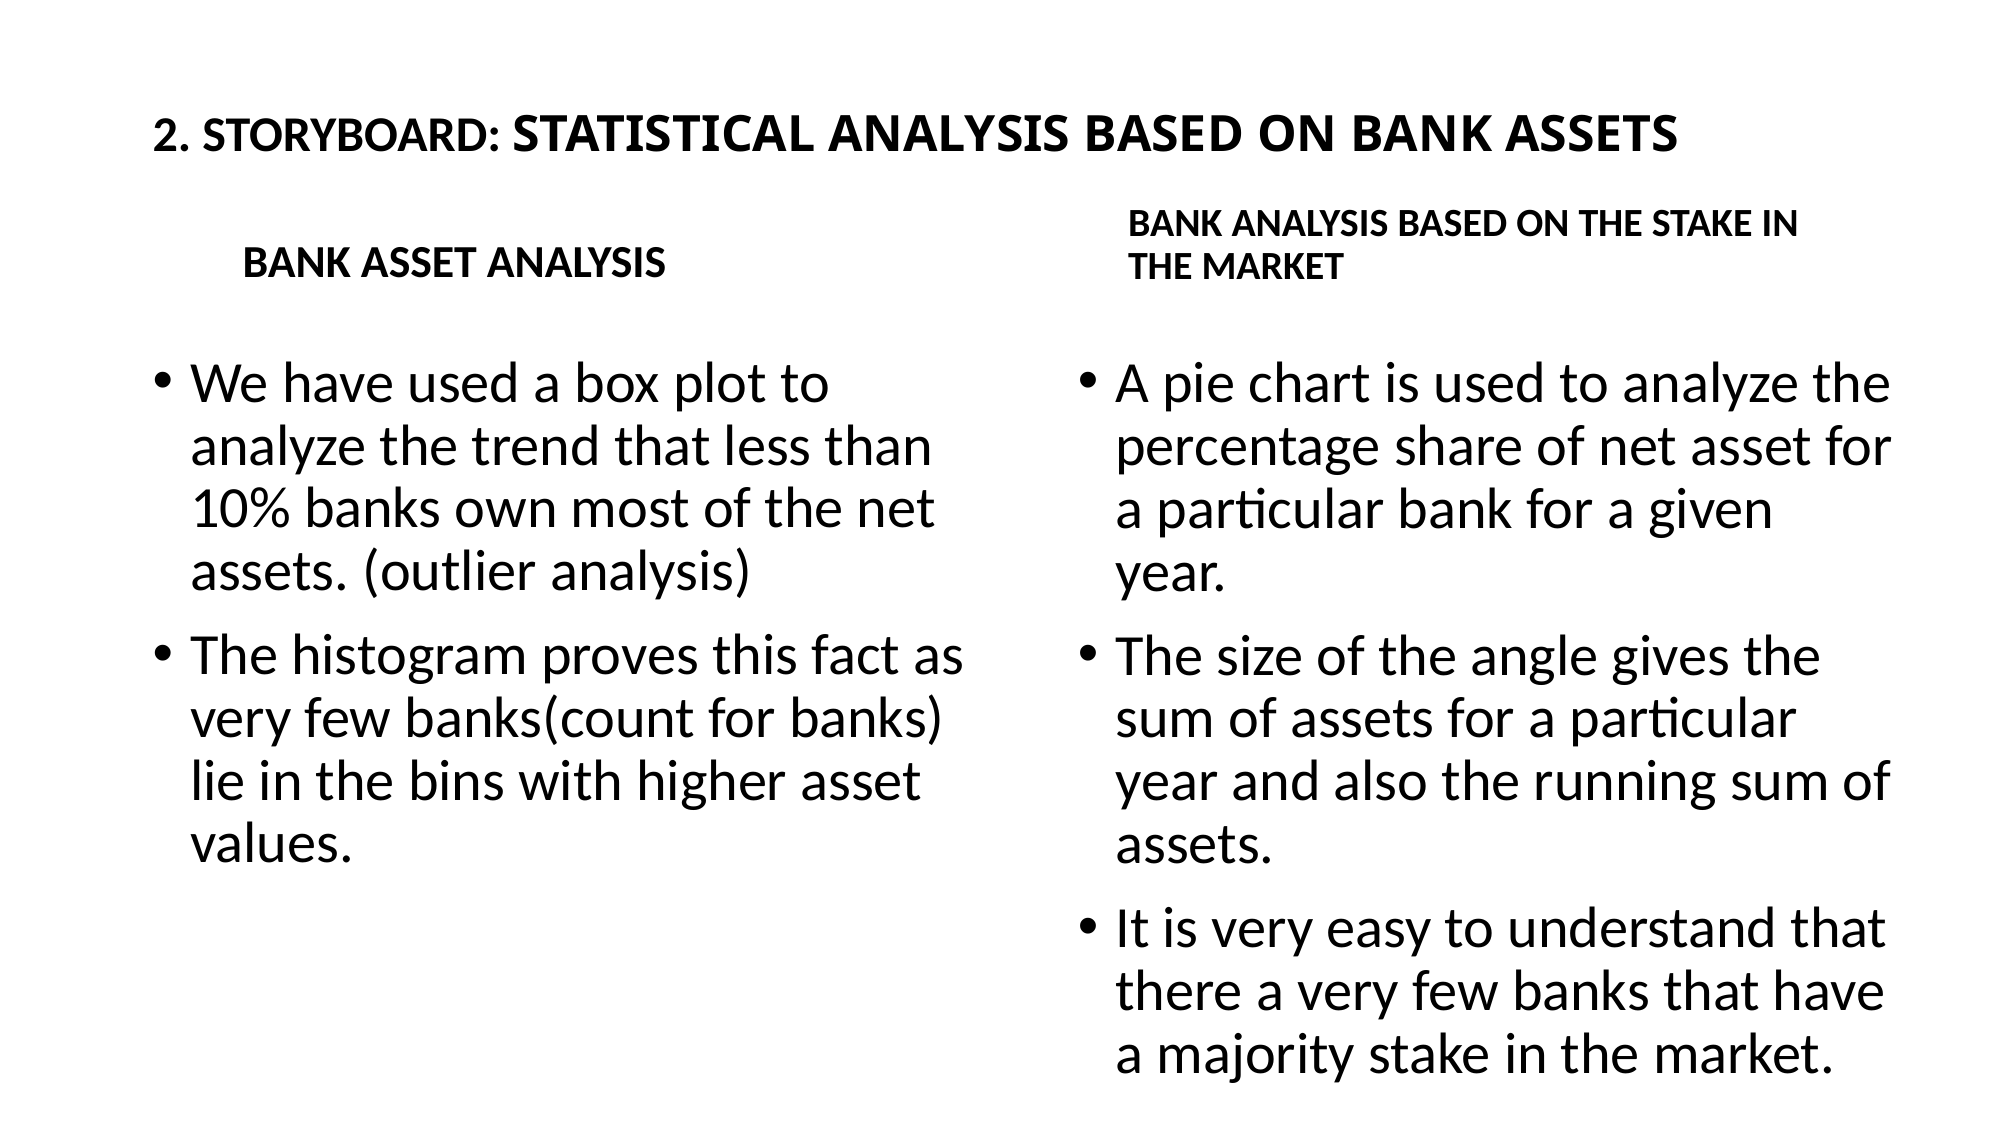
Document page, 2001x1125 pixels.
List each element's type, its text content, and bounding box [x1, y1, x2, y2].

list BANK ANALYSIS BASED ON THE STAKE IN THE MARKET [1113, 193, 1863, 296]
list We have used a box plot to analyze the trend that less than 10% banks own most of the net assets. (outlier analysis) The histogram proves this fact as very few banks(count for banks) lie in the bins with higher asset values. [137, 344, 984, 1090]
title 2. STORYBOARD: STATISTICAL ANALYSIS BASED ON BANK ASSETS [137, 59, 1863, 211]
list BANK ASSET ANALYSIS [137, 193, 984, 296]
list A pie chart is used to analyze the percentage share of net asset for a particular bank for a given year. The size of the angle gives the sum of assets for a particular year and also the running sum of assets. It is very easy to understand that there a very few banks that have a majority stake in the market. [1062, 344, 1914, 1090]
